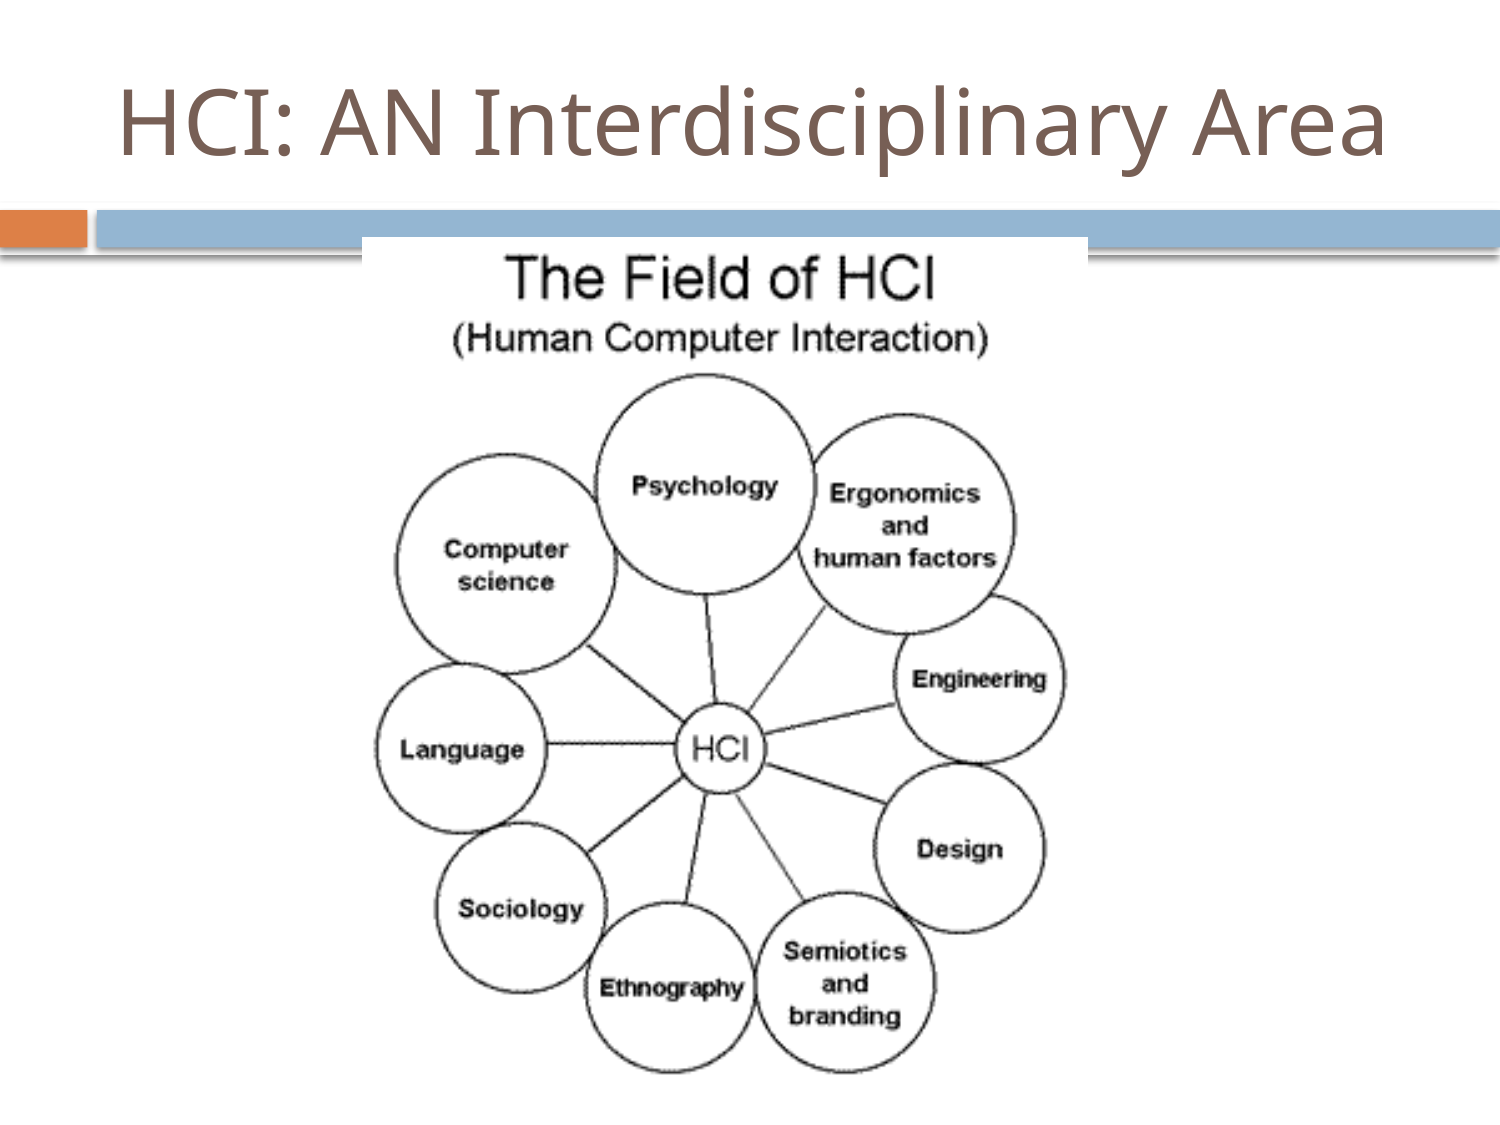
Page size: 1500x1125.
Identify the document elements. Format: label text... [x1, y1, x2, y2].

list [362, 237, 1088, 1093]
title HCI: AN Interdisciplinary Area [100, 37, 1438, 200]
